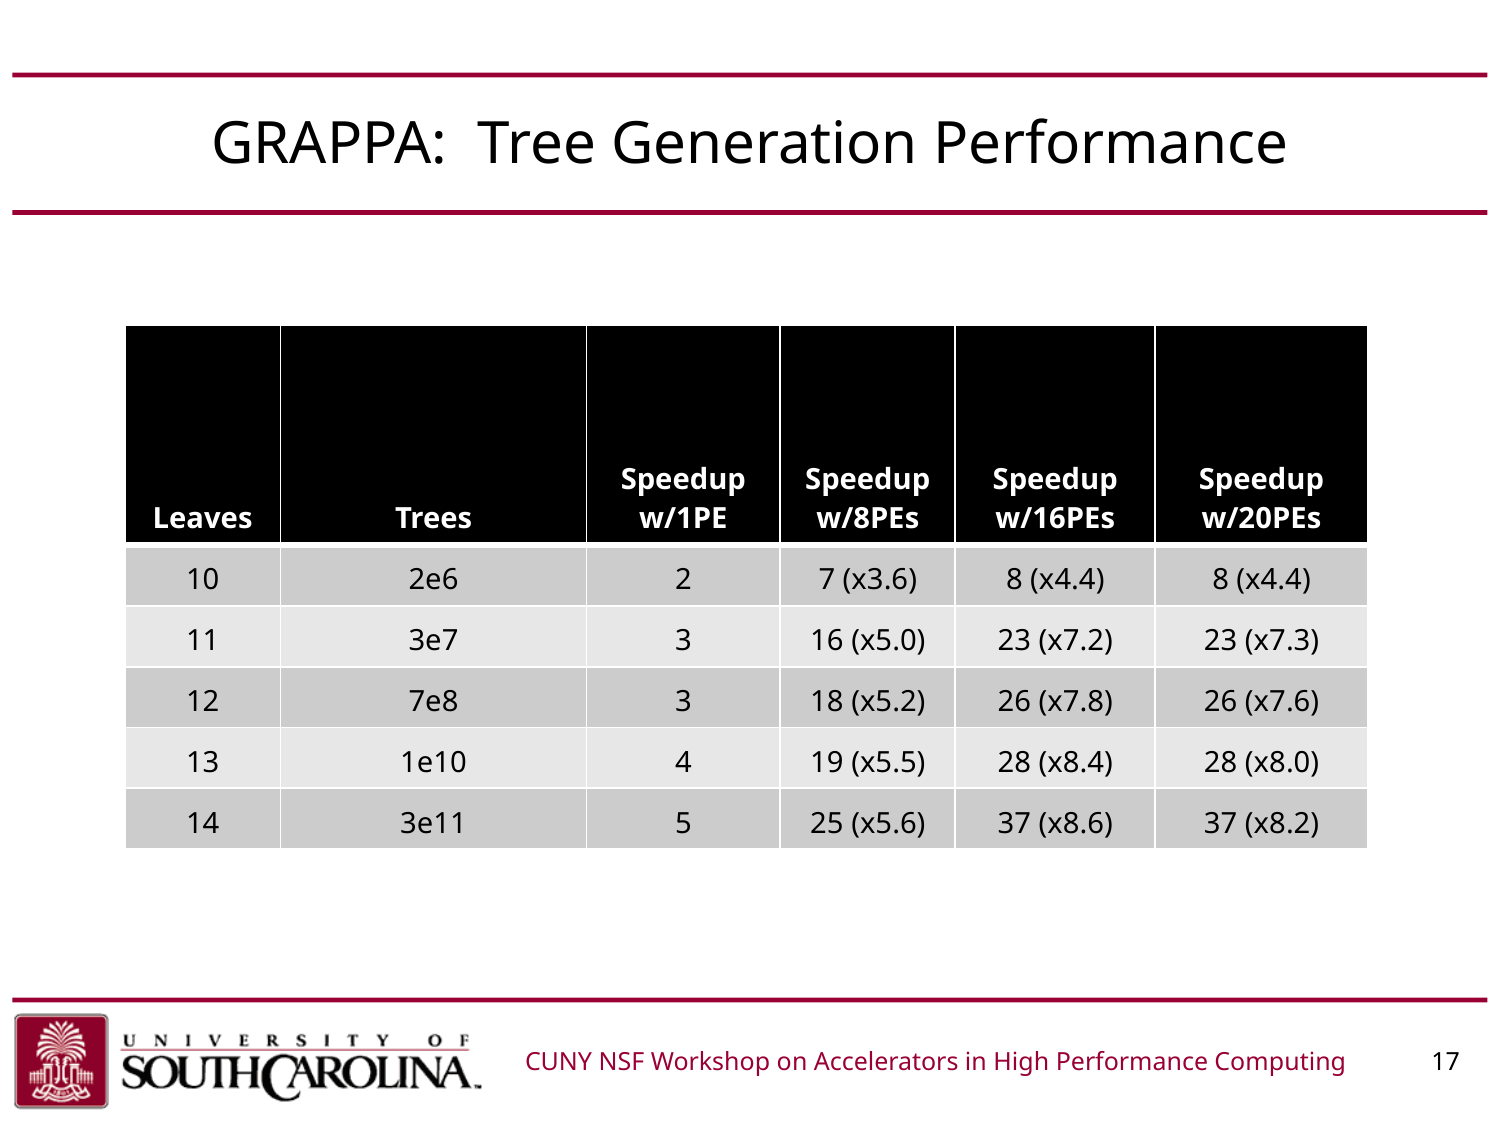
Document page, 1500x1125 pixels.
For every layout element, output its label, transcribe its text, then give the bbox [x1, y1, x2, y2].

table_cell 23 (x7.2) [956, 607, 1154, 666]
table_cell 2 [587, 548, 779, 605]
table_cell 11 [126, 607, 280, 666]
table_cell 23 (x7.3) [1156, 607, 1367, 666]
table_cell 1e10 [281, 728, 586, 787]
table_header Leaves [126, 326, 280, 542]
table_cell 28 (x8.0) [1156, 728, 1367, 787]
table_cell 16 (x5.0) [781, 607, 954, 666]
table_header Speedup w/8PEs [781, 326, 954, 542]
table_header Speedup w/1PE [587, 326, 779, 542]
table_cell 3e7 [281, 607, 586, 666]
table_header Speedup w/20PEs [1156, 326, 1367, 542]
table_cell 8 (x4.4) [1156, 548, 1367, 605]
table_cell 10 [126, 548, 280, 605]
slide_number CUNY NSF Workshop on Accelerators in High Performance Computing 17 [424, 1037, 1476, 1088]
table_cell 26 (x7.8) [956, 668, 1154, 727]
table_header Trees [281, 326, 586, 542]
table_cell 5 [587, 789, 779, 848]
table_cell 2e6 [281, 548, 586, 605]
table_cell 18 (x5.2) [781, 668, 954, 727]
table_cell 7e8 [281, 668, 586, 727]
table_cell 14 [126, 789, 280, 848]
table_cell 3 [587, 668, 779, 727]
table_cell 37 (x8.6) [956, 789, 1154, 848]
picture [12, 1012, 488, 1112]
table_cell 28 (x8.4) [956, 728, 1154, 787]
table_cell 7 (x3.6) [781, 548, 954, 605]
table_cell 8 (x4.4) [956, 548, 1154, 605]
table_cell 4 [587, 728, 779, 787]
title GRAPPA: Tree Generation Performance [74, 74, 1426, 206]
table_cell 25 (x5.6) [781, 789, 954, 848]
table_cell 37 (x8.2) [1156, 789, 1367, 848]
table_cell 3 [587, 607, 779, 666]
table_cell 13 [126, 728, 280, 787]
table_header Speedup w/16PEs [956, 326, 1154, 542]
table_cell 26 (x7.6) [1156, 668, 1367, 727]
table_cell 12 [126, 668, 280, 727]
table_cell 19 (x5.5) [781, 728, 954, 787]
table_cell 3e11 [281, 789, 586, 848]
